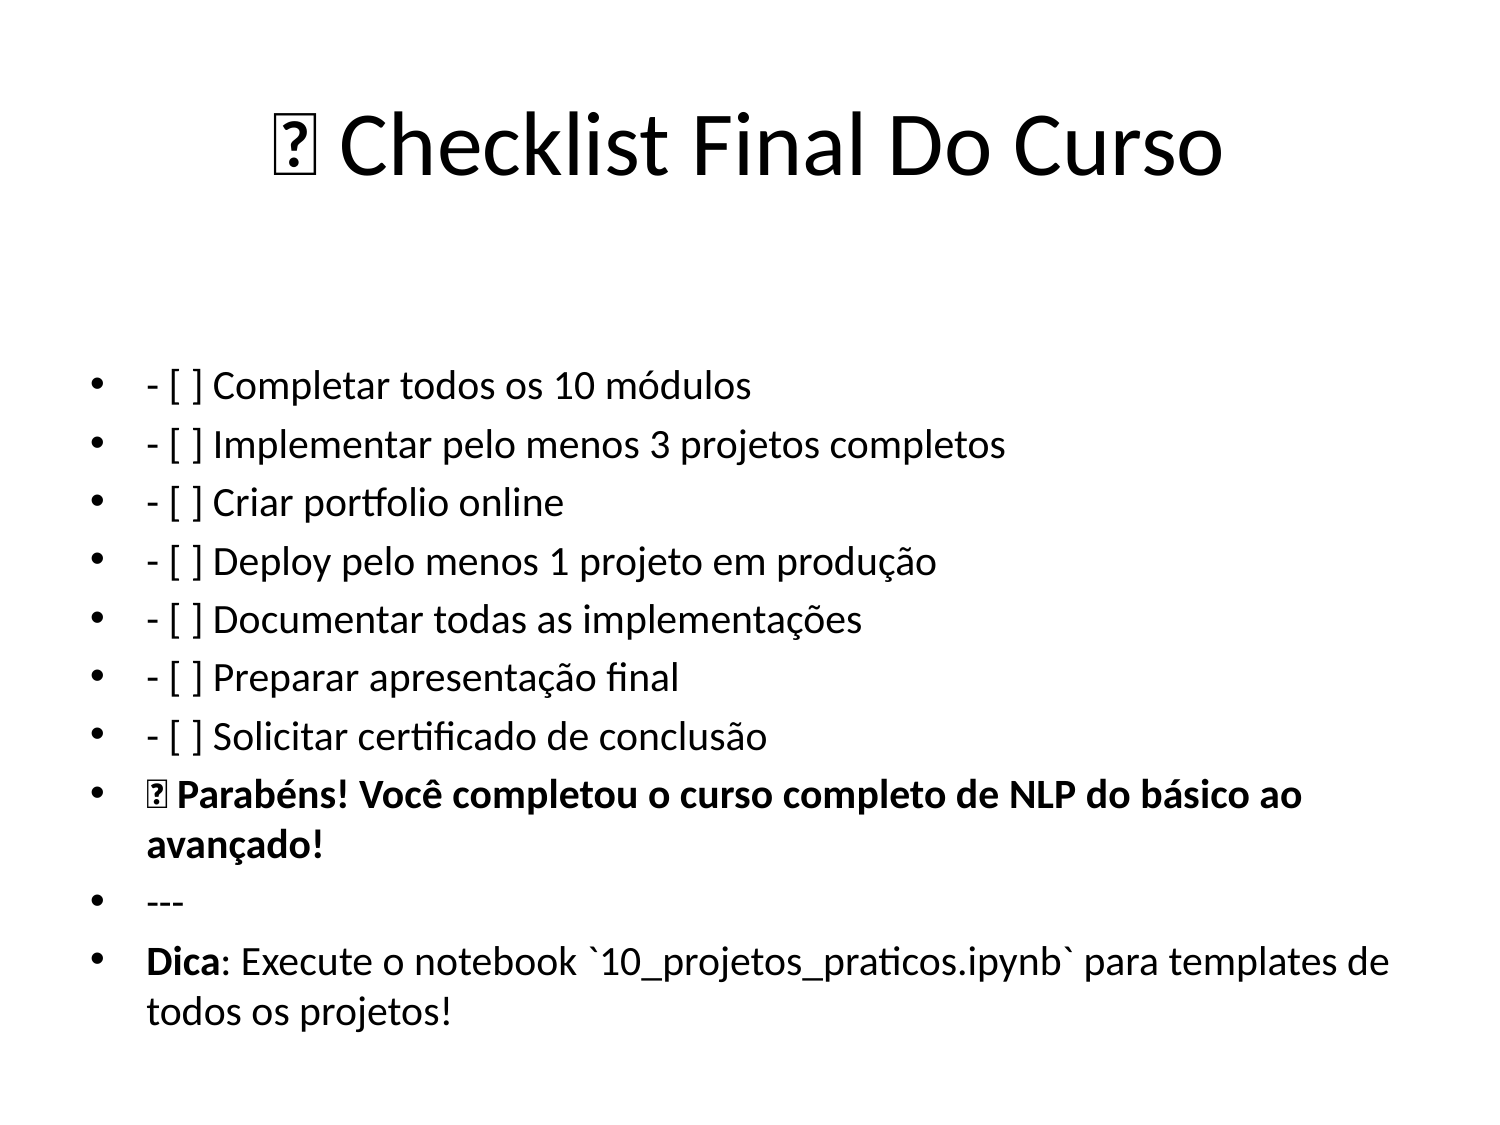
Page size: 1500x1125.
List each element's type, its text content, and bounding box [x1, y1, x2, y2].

list - [ ] Completar todos os 10 módulos - [ ] Implementar pelo menos 3 projetos completos - [ ] Criar portfolio online - [ ] Deploy pelo menos 1 projeto em produção - [ ] Documentar todas as implementações - [ ] Preparar apresentação final - [ ] Solicitar certificado de conclusão 🎉 Parabéns! Você completou o curso completo de NLP do básico ao avançado! --- Dica: Execute o notebook `10_projetos_praticos.ipynb` para templates de todos os projetos! [75, 262, 1425, 1005]
title 📝 Checklist Final Do Curso [75, 45, 1425, 233]
